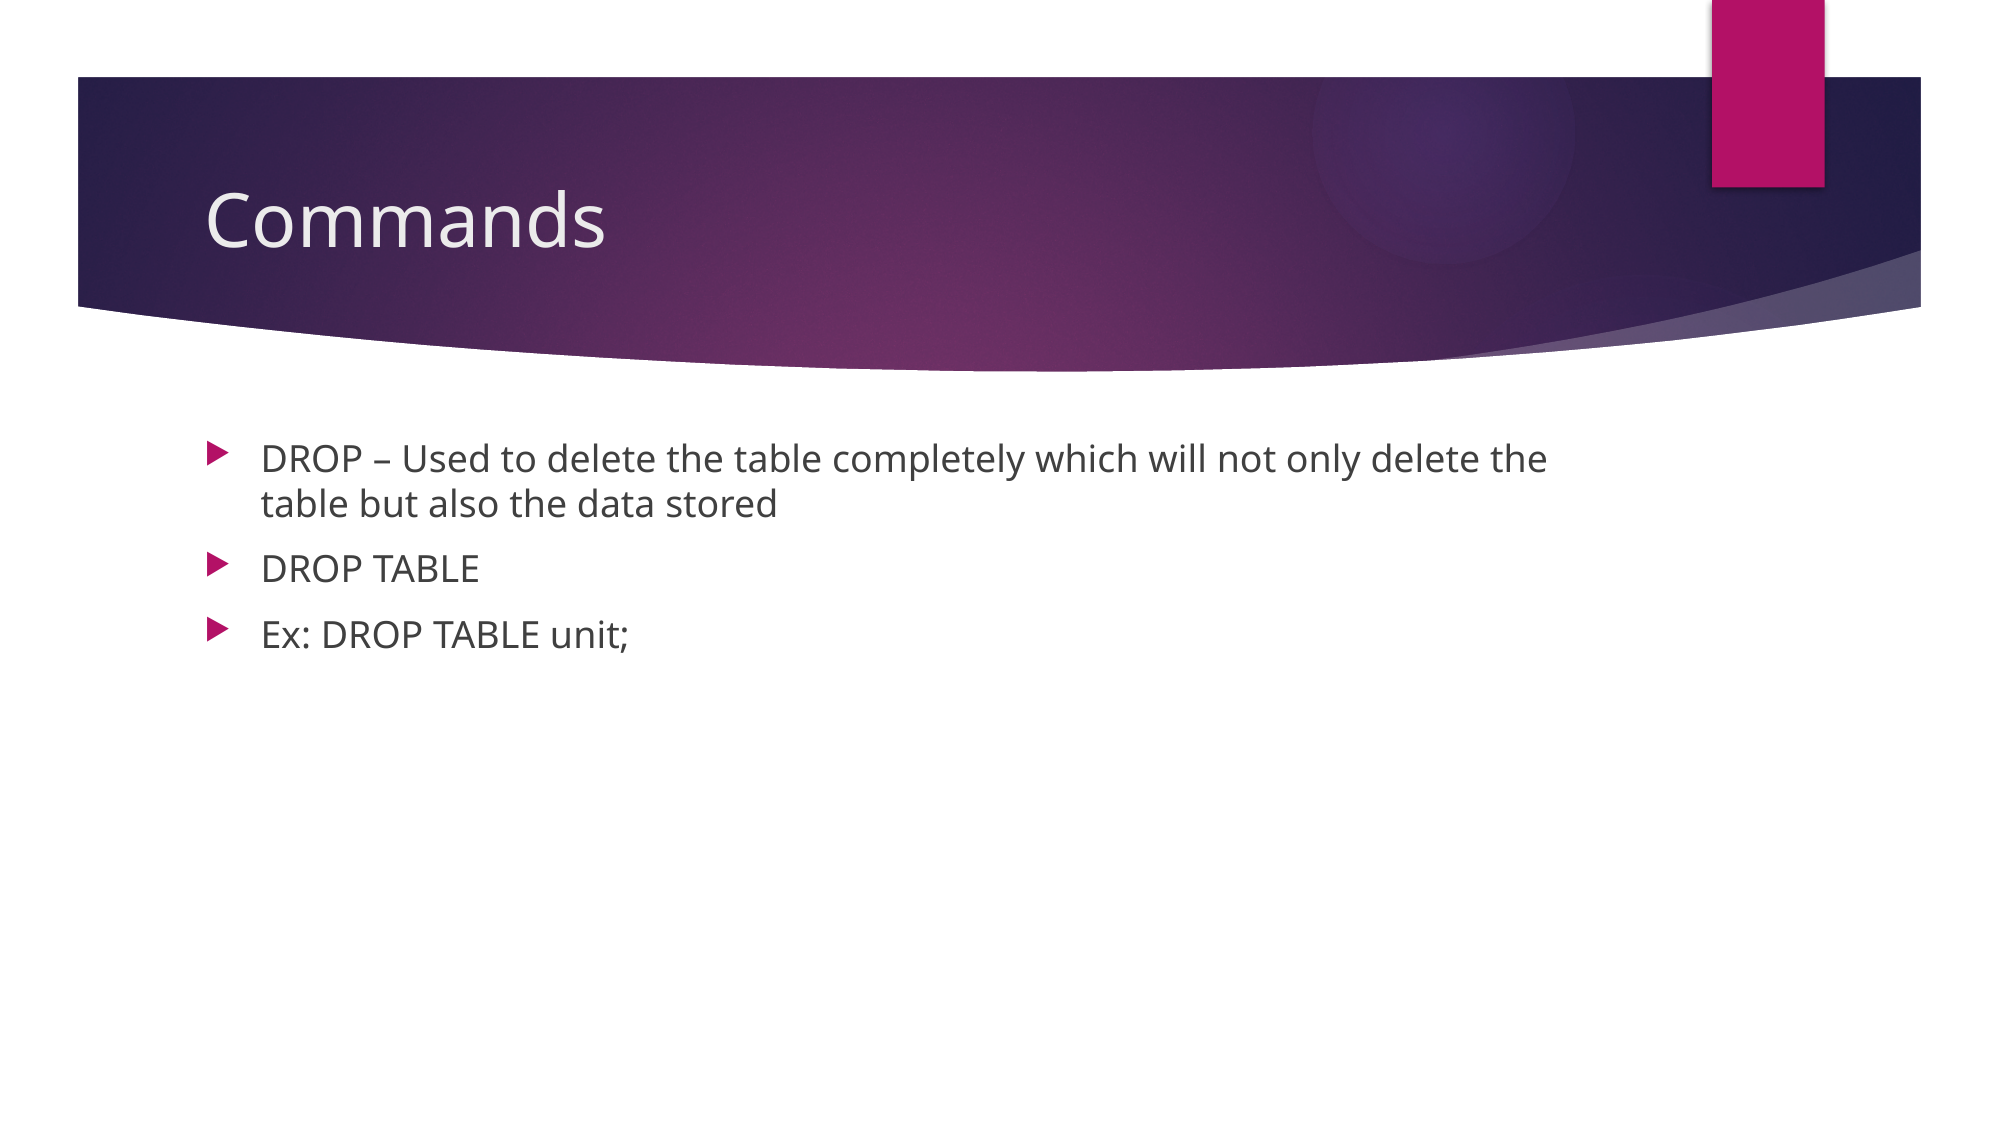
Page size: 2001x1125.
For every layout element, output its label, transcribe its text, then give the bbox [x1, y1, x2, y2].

list DROP – Used to delete the table completely which will not only delete the table but also the data stored DROP TABLE Ex: DROP TABLE unit; [189, 427, 1638, 988]
title Commands [189, 159, 1627, 276]
